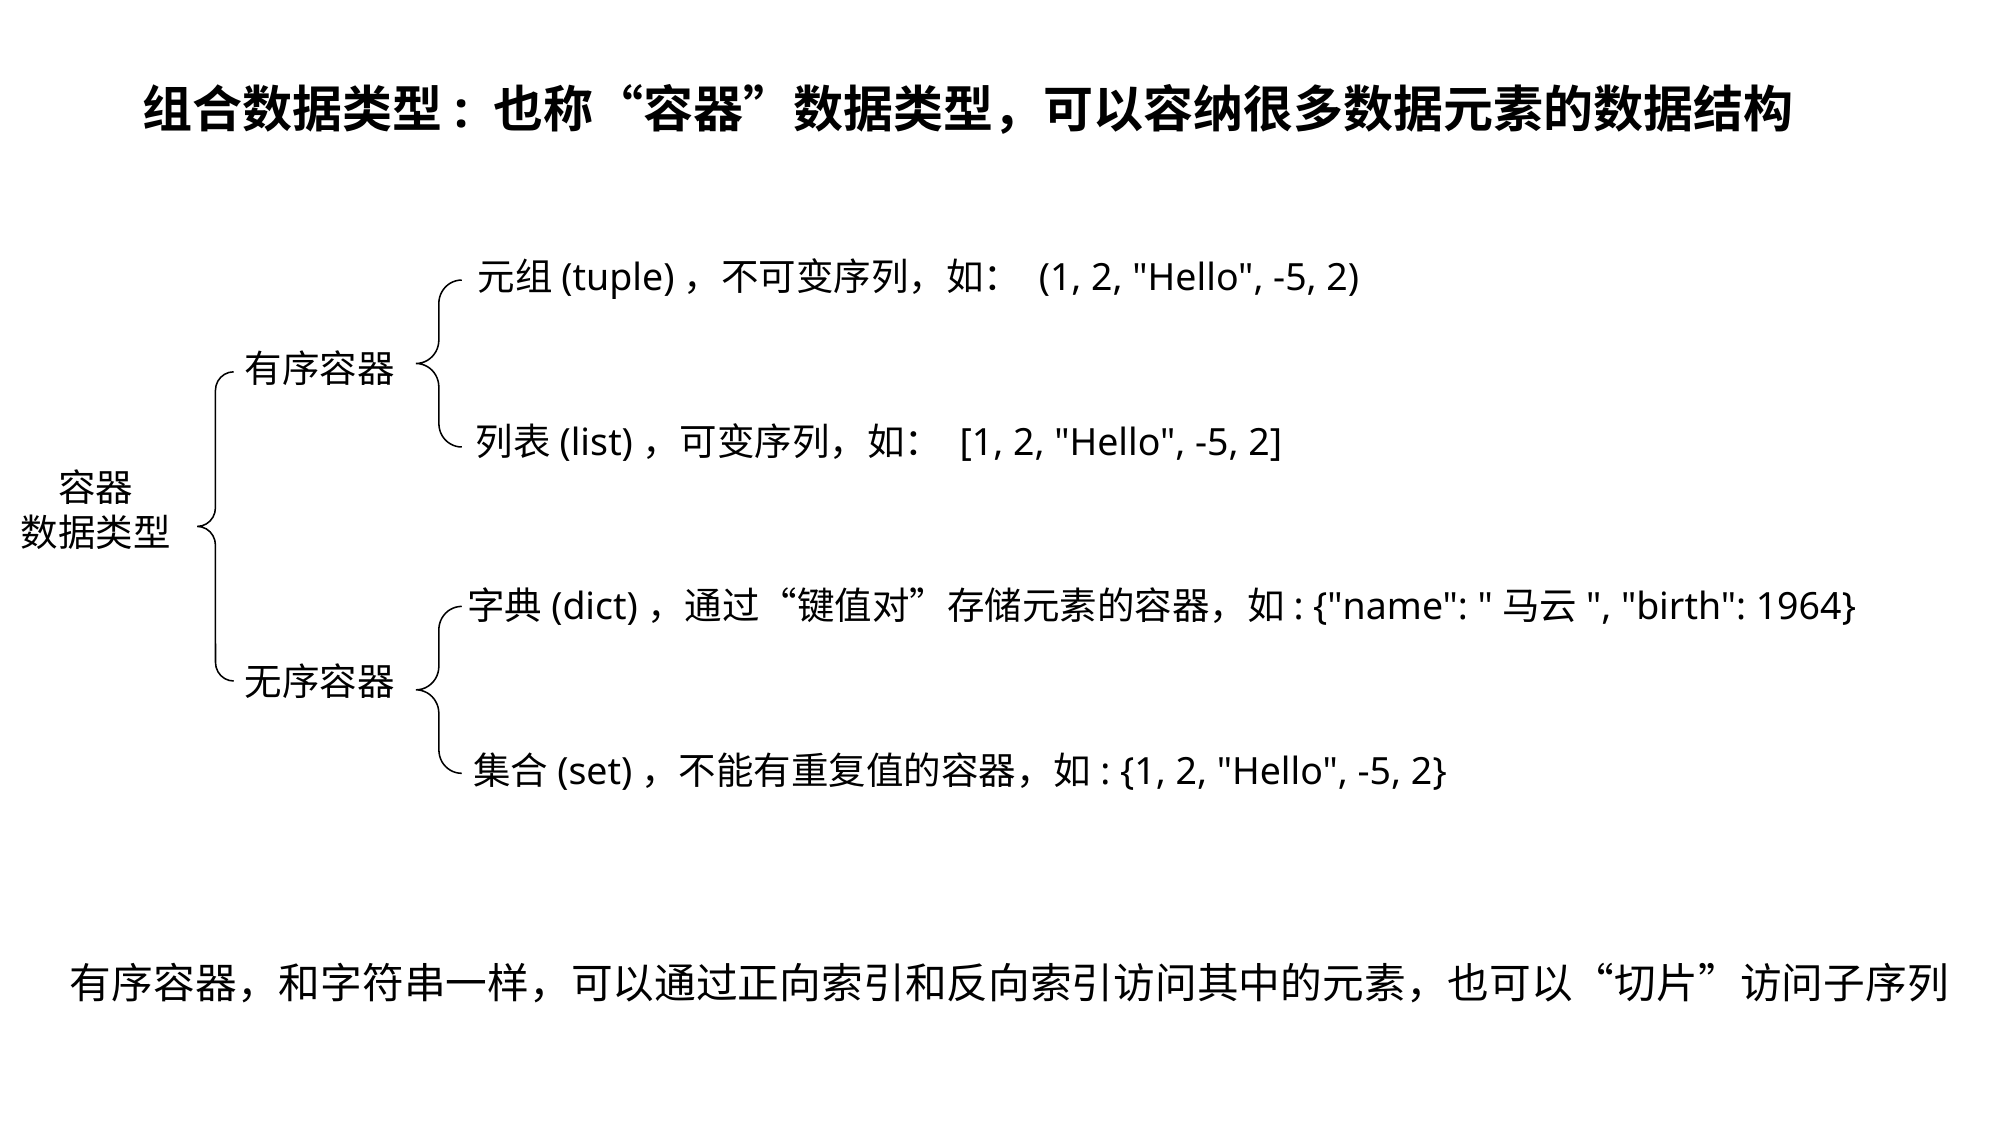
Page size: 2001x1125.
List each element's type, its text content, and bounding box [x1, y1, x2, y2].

text_box 组合数据类型: 也称“容器”数据类型，可以容纳很多数据元素的数据结构 [127, 70, 1809, 145]
text_box 有序容器 [229, 337, 410, 398]
text_box 字典(dict)，通过“键值对”存储元素的容器，如: {"name": "马云", "birth": 1964} [452, 574, 1871, 635]
text_box 集合(set)，不能有重复值的容器，如: {1, 2, "Hello", -5, 2} [458, 739, 1462, 799]
text_box 列表(list)，可变序列，如： [1, 2, "Hello", -5, 2] [460, 410, 1297, 471]
text_box 容器 数据类型 [0, 456, 192, 562]
text_box 无序容器 [229, 650, 410, 711]
text_box [197, 371, 234, 682]
text_box 有序容器，和字符串一样，可以通过正向索引和反向索引访问其中的元素，也可以“切片”访问子序列 [55, 949, 1964, 1015]
text_box 元组(tuple)，不可变序列，如： (1, 2, "Hello", -5, 2) [462, 246, 1375, 306]
text_box [415, 279, 462, 448]
text_box [415, 605, 462, 774]
